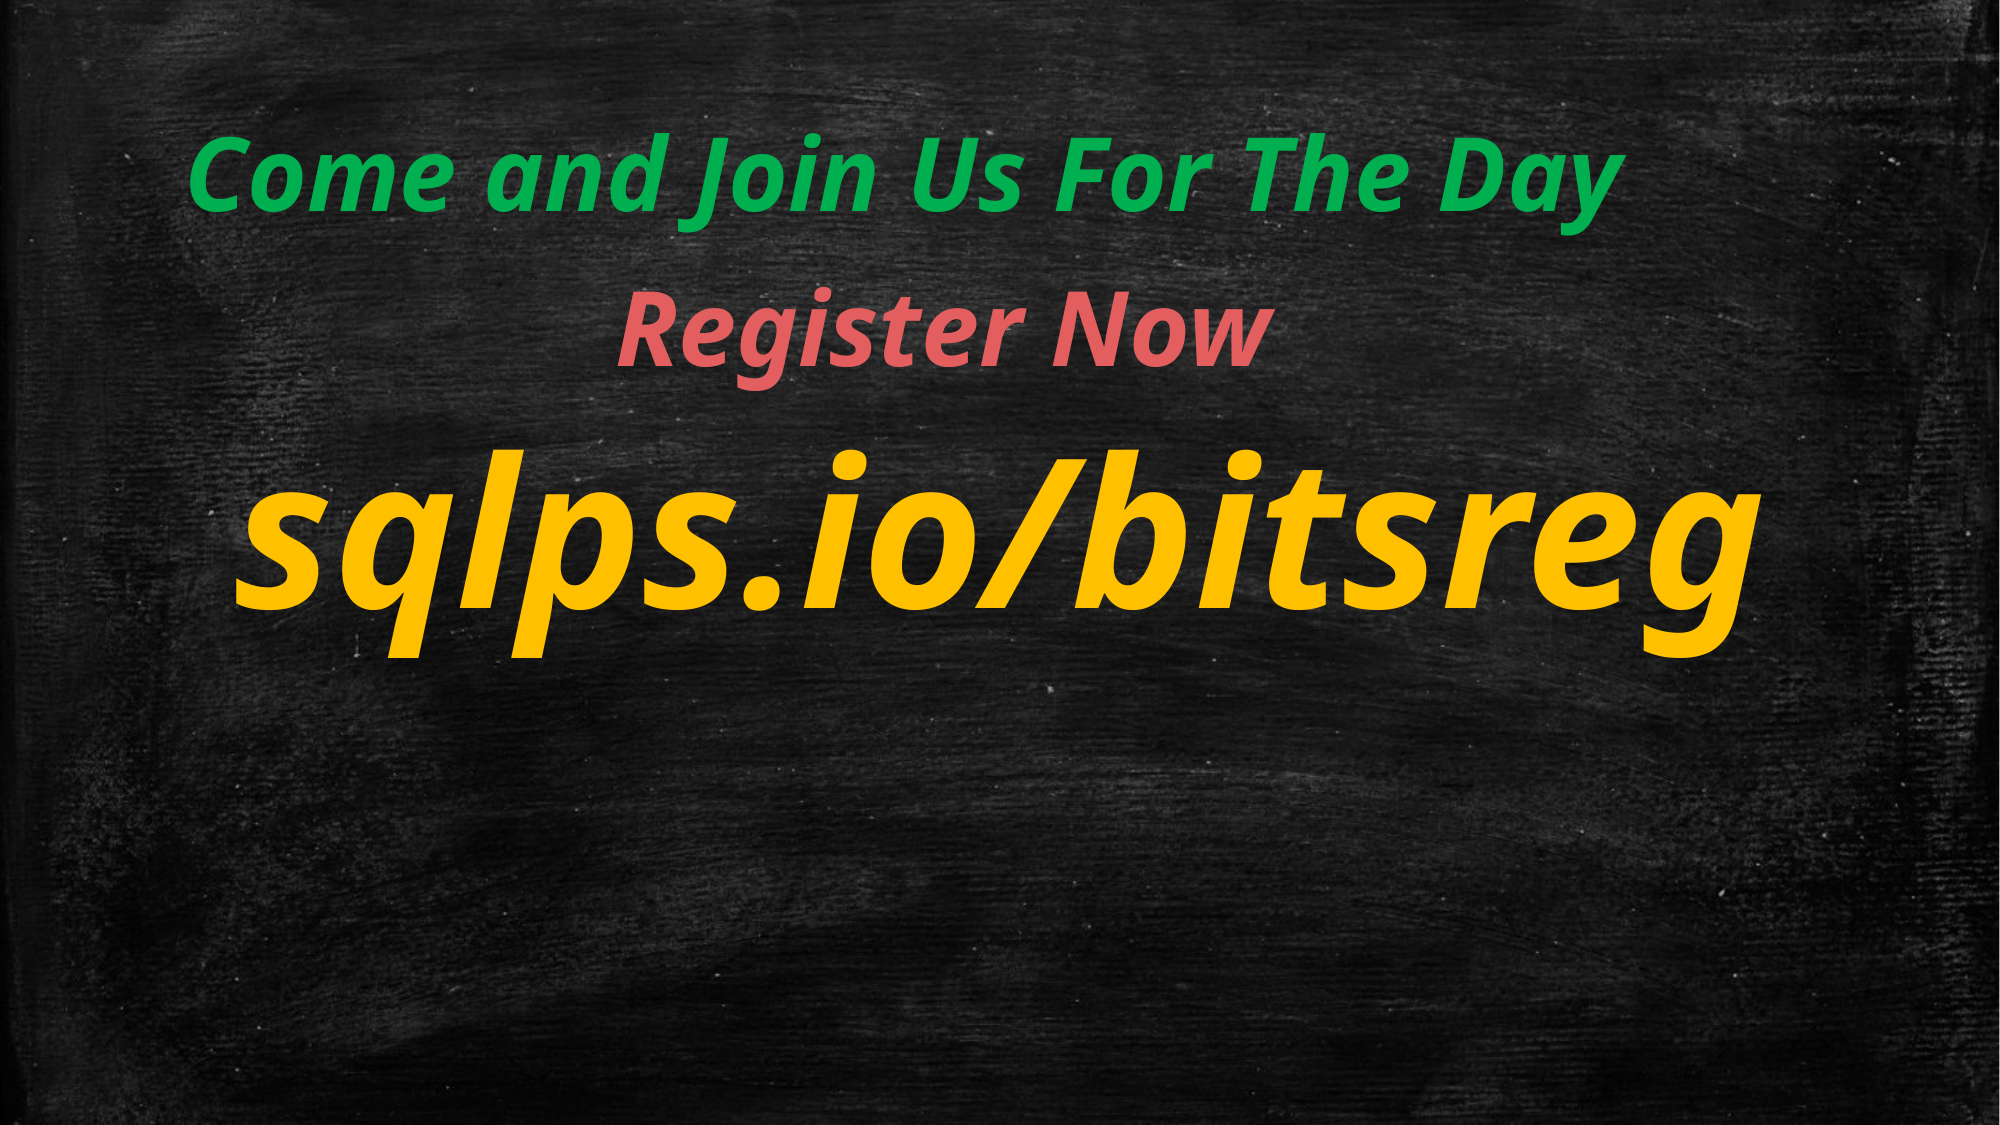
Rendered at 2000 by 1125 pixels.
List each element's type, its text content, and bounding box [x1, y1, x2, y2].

list sqlps.io/bitsreg [0, 420, 2000, 705]
title Come and Join Us For The Day [125, 78, 1761, 279]
text_box Register Now [600, 255, 1286, 395]
